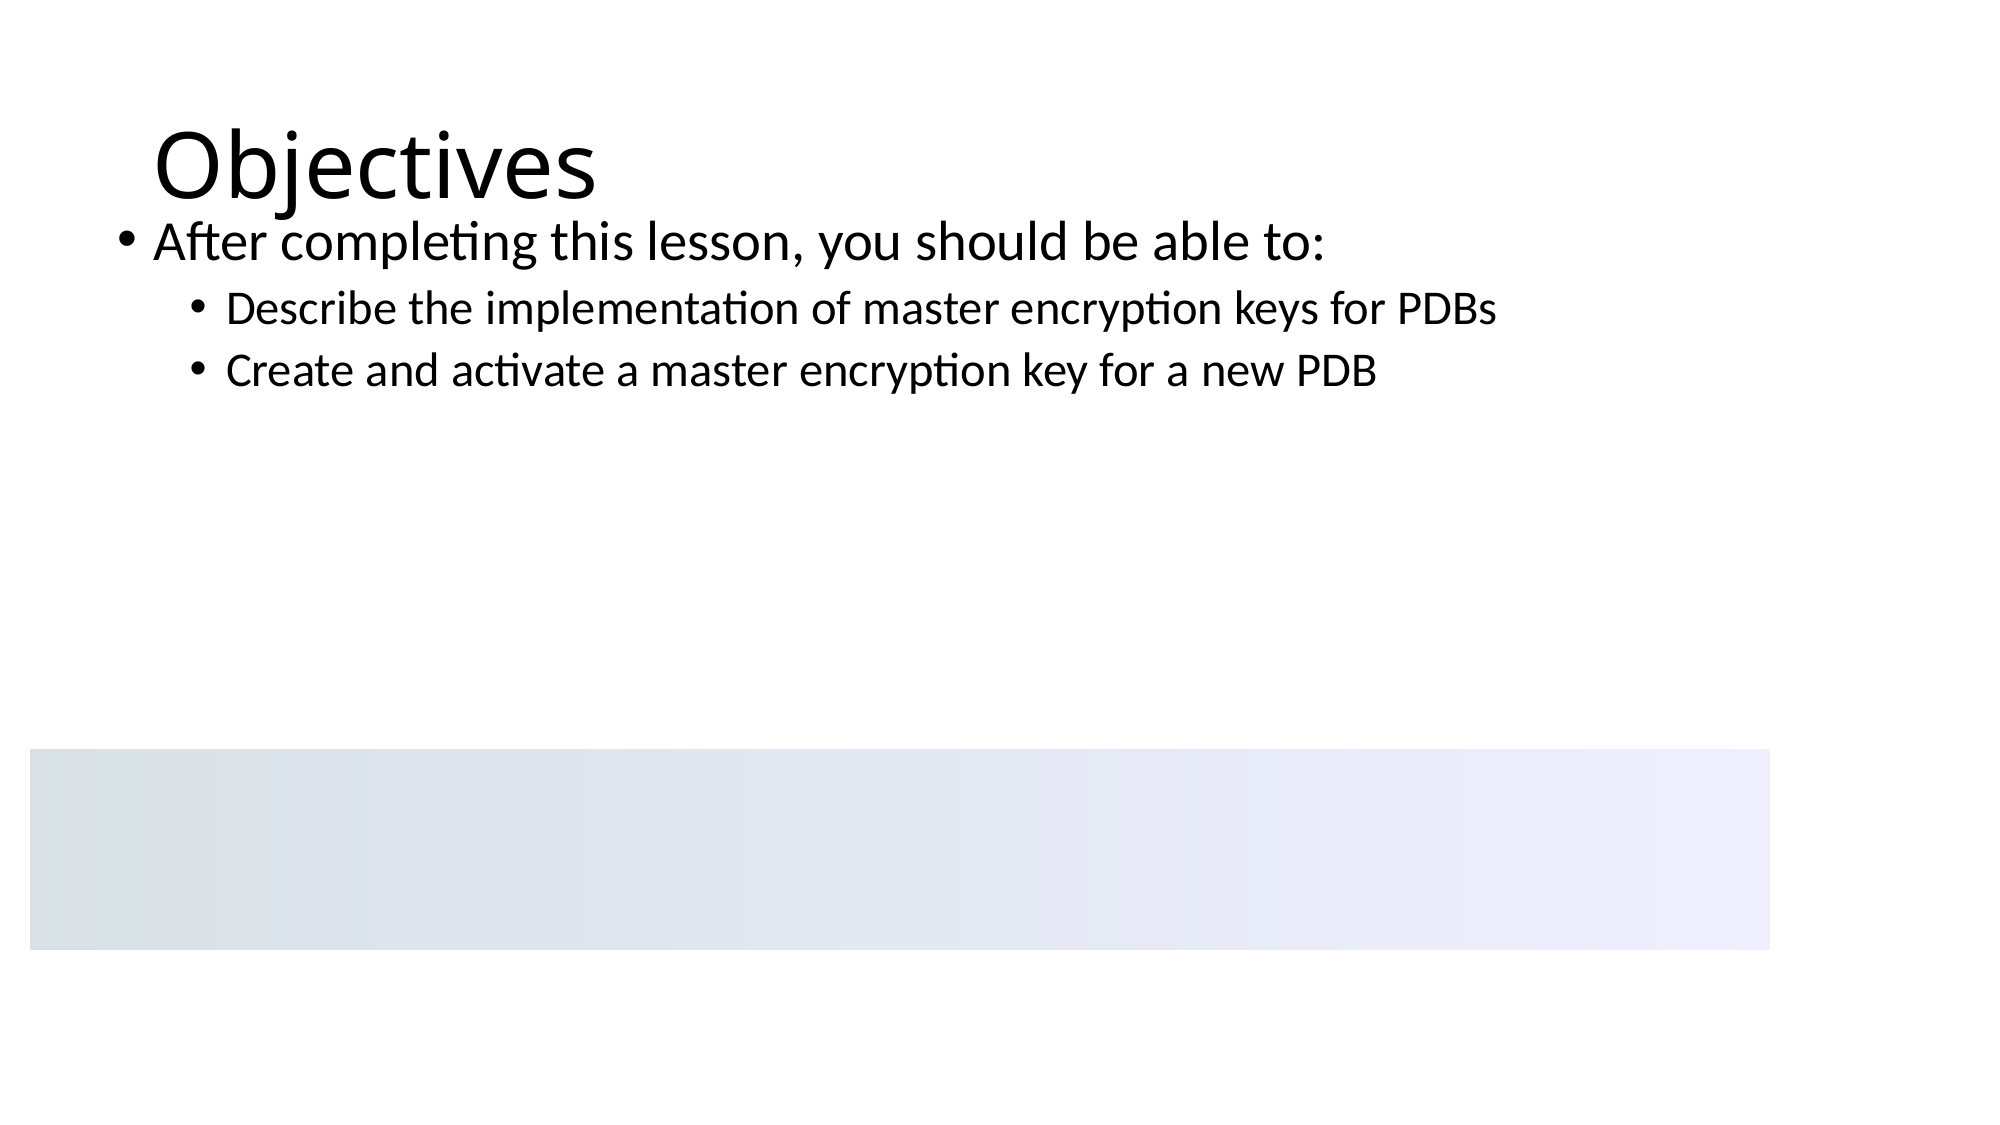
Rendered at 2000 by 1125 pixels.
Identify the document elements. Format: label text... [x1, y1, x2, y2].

title Objectives [137, 59, 1862, 203]
text_box [30, 749, 1770, 950]
list After completing this lesson, you should be able to: Describe the implementation of master encryption keys for PDBs Create and activate a master encryption key for a new PDB [102, 203, 1898, 407]
